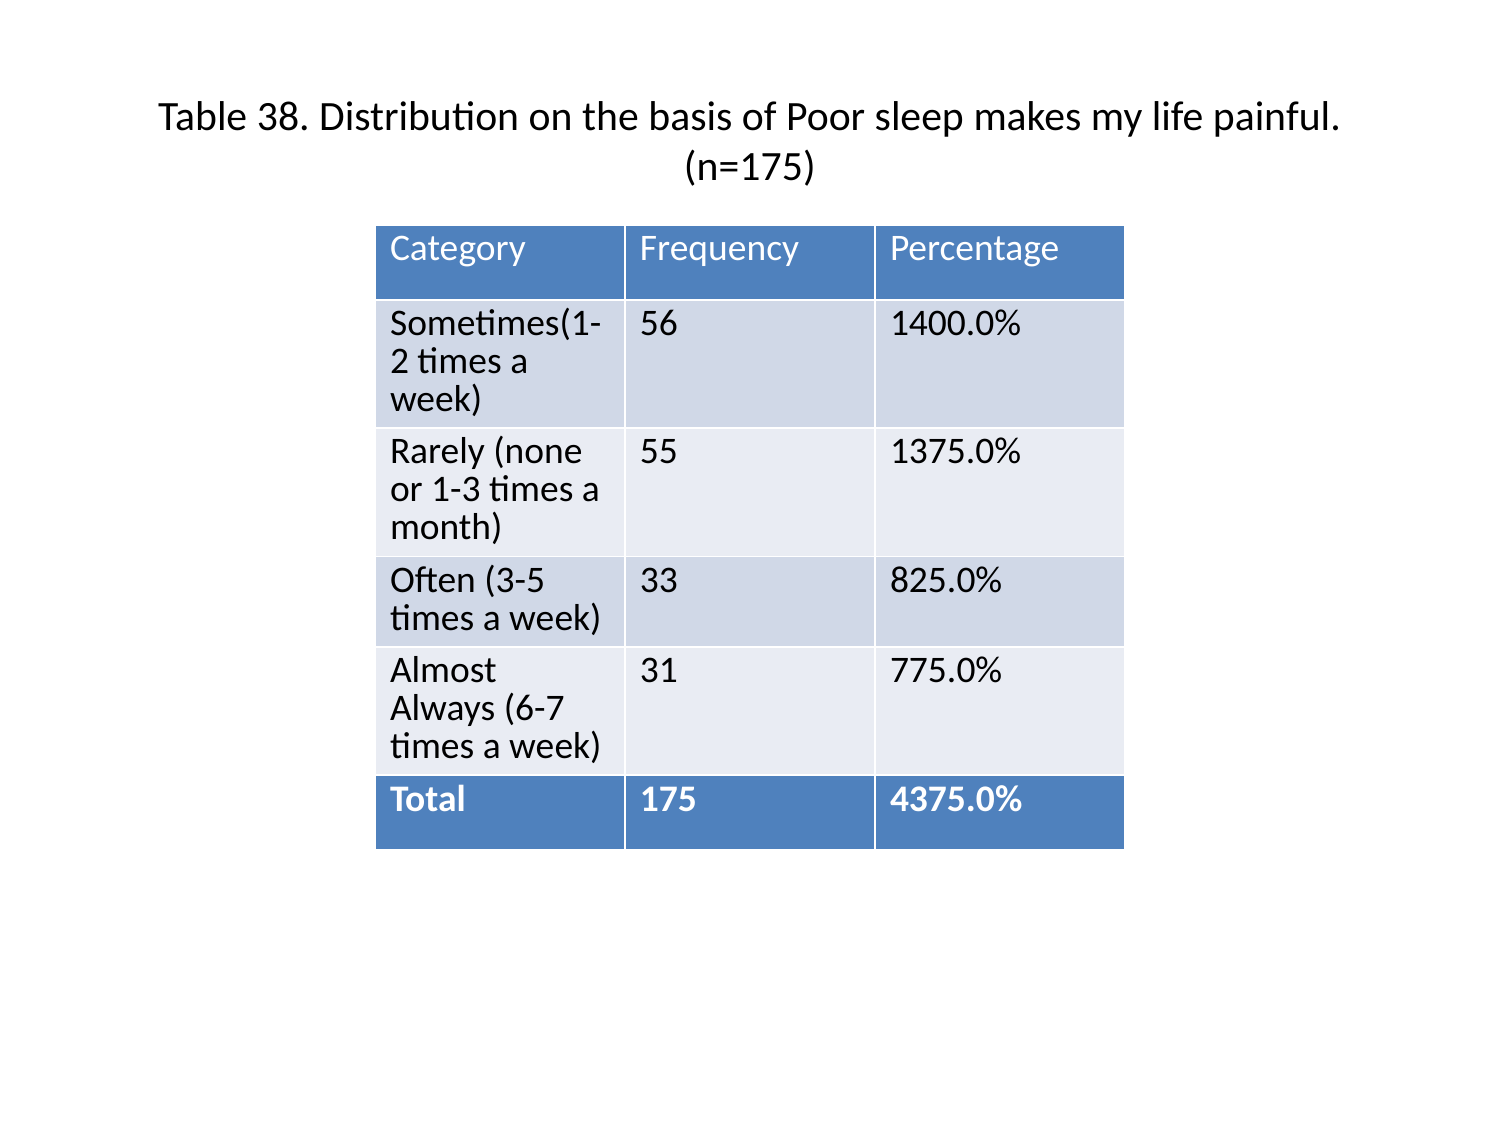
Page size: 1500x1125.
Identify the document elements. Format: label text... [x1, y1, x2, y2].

table_cell 175 [626, 776, 874, 849]
table_cell Total [376, 776, 624, 849]
table_cell Often (3-5 times a week) [376, 557, 624, 646]
table_cell 33 [626, 557, 874, 646]
table_cell 775.0% [876, 648, 1124, 774]
table_header Category [376, 226, 624, 299]
table_header Frequency [626, 226, 874, 299]
table_cell 56 [626, 301, 874, 427]
table_cell 4375.0% [876, 776, 1124, 849]
table_cell Sometimes(1-2 times a week) [376, 301, 624, 427]
table_cell Almost Always (6-7 times a week) [376, 648, 624, 774]
table_cell 1375.0% [876, 429, 1124, 556]
table_header Percentage [876, 226, 1124, 299]
table_cell 55 [626, 429, 874, 556]
table_cell Rarely (none or 1-3 times a month) [376, 429, 624, 556]
title Table 38. Distribution on the basis of Poor sleep makes my life painful. (n=175) [75, 45, 1425, 233]
table_cell 825.0% [876, 557, 1124, 646]
table_cell 31 [626, 648, 874, 774]
table_cell 1400.0% [876, 301, 1124, 427]
